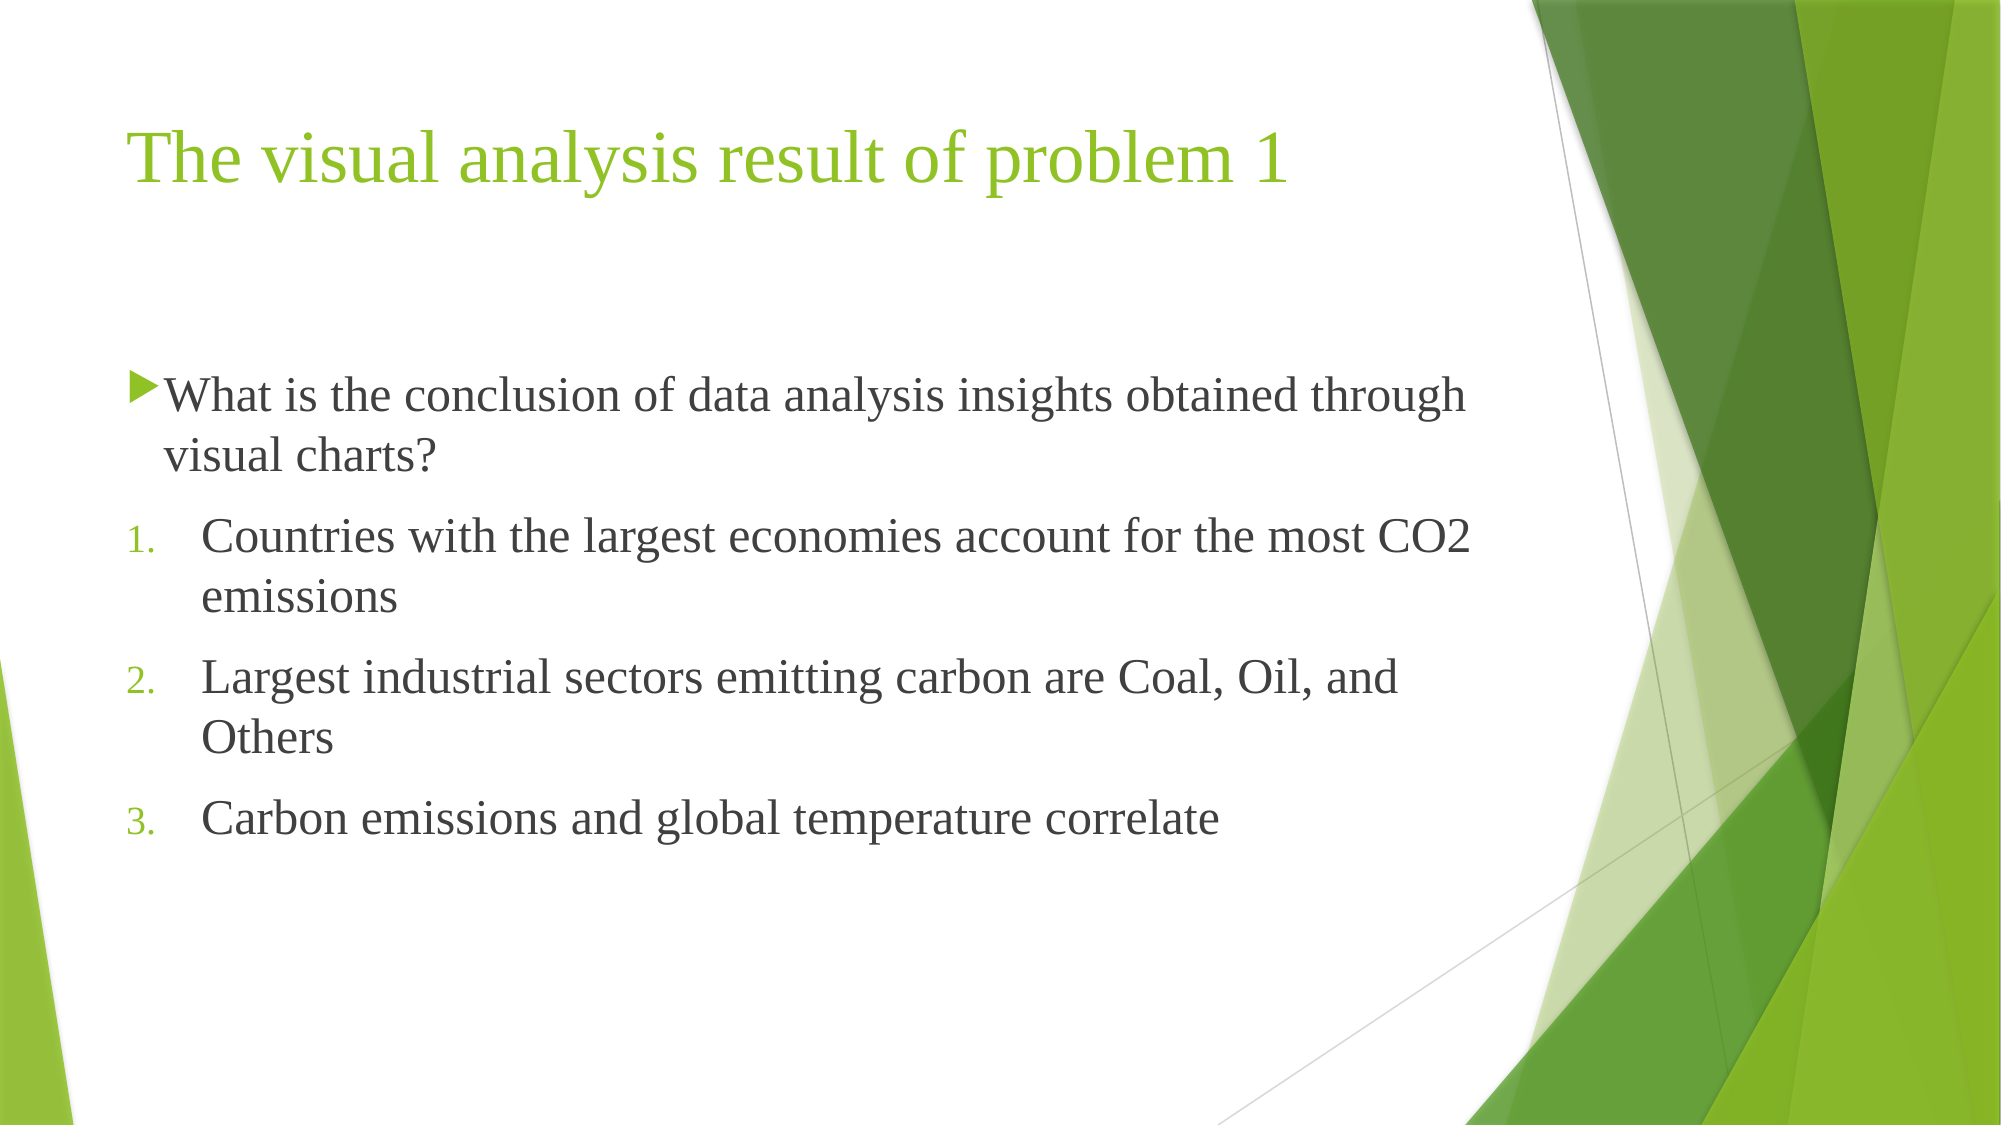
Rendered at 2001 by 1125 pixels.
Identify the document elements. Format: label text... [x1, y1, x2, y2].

list What is the conclusion of data analysis insights obtained through visual charts? Countries with the largest economies account for the most CO2 emissions Largest industrial sectors emitting carbon are Coal, Oil, and Others Carbon emissions and global temperature correlate [111, 354, 1522, 992]
title The visual analysis result of problem 1 [111, 99, 1522, 317]
